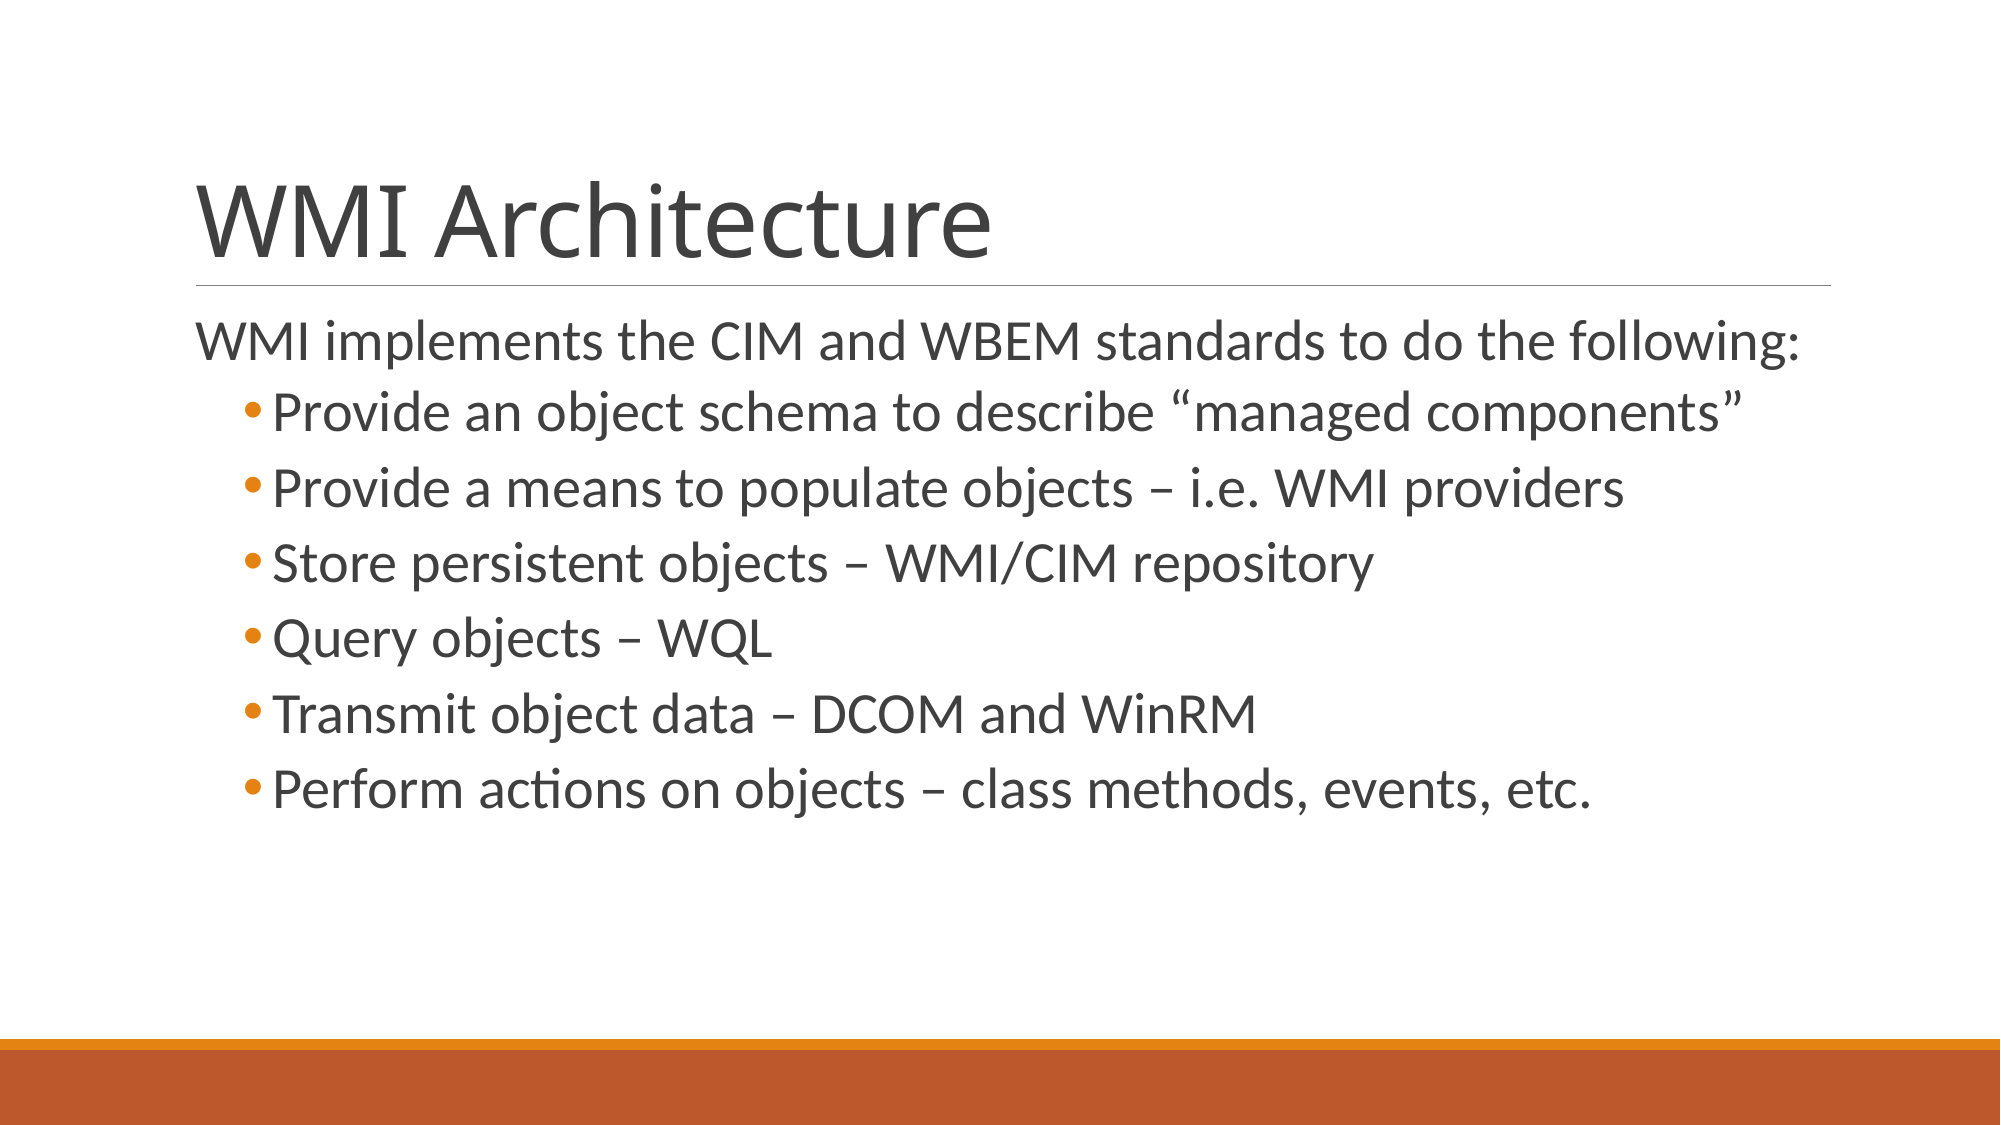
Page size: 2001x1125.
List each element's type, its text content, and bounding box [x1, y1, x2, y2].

list WMI implements the CIM and WBEM standards to do the following: Provide an object schema to describe “managed components” Provide a means to populate objects – i.e. WMI providers Store persistent objects – WMI/CIM repository Query objects – WQL Transmit object data – DCOM and WinRM Perform actions on objects – class methods, events, etc. [180, 302, 1830, 963]
title WMI Architecture [180, 47, 1830, 285]
